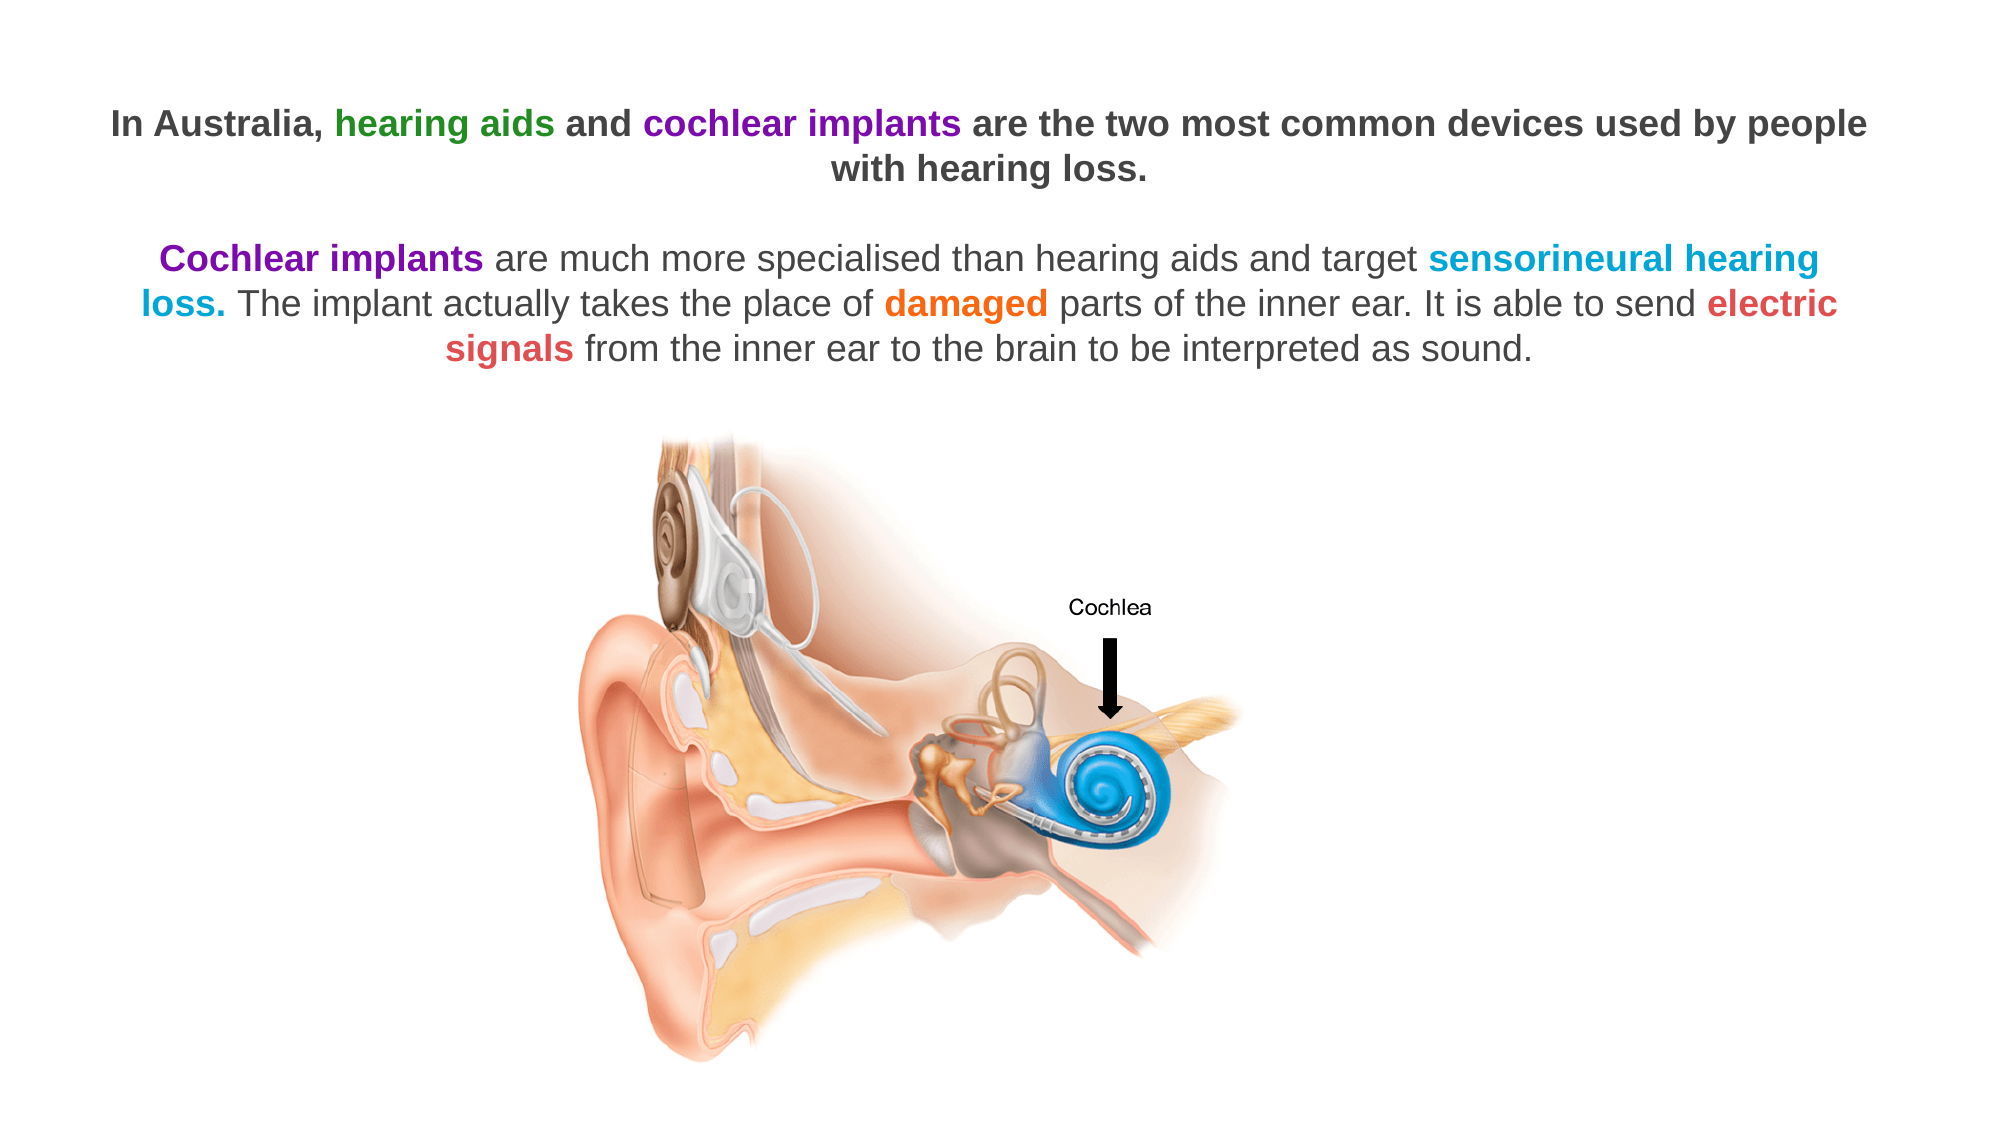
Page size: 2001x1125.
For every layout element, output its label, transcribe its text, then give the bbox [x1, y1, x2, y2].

text_box In Australia, hearing aids and cochlear implants are the two most common devices used by people with hearing loss. Cochlear implants are much more specialised than hearing aids and target sensorineural hearing loss. The implant actually takes the place of damaged parts of the inner ear. It is able to send electric signals from the inner ear to the brain to be interpreted as sound. [70, 92, 1909, 377]
picture [545, 422, 1283, 1065]
